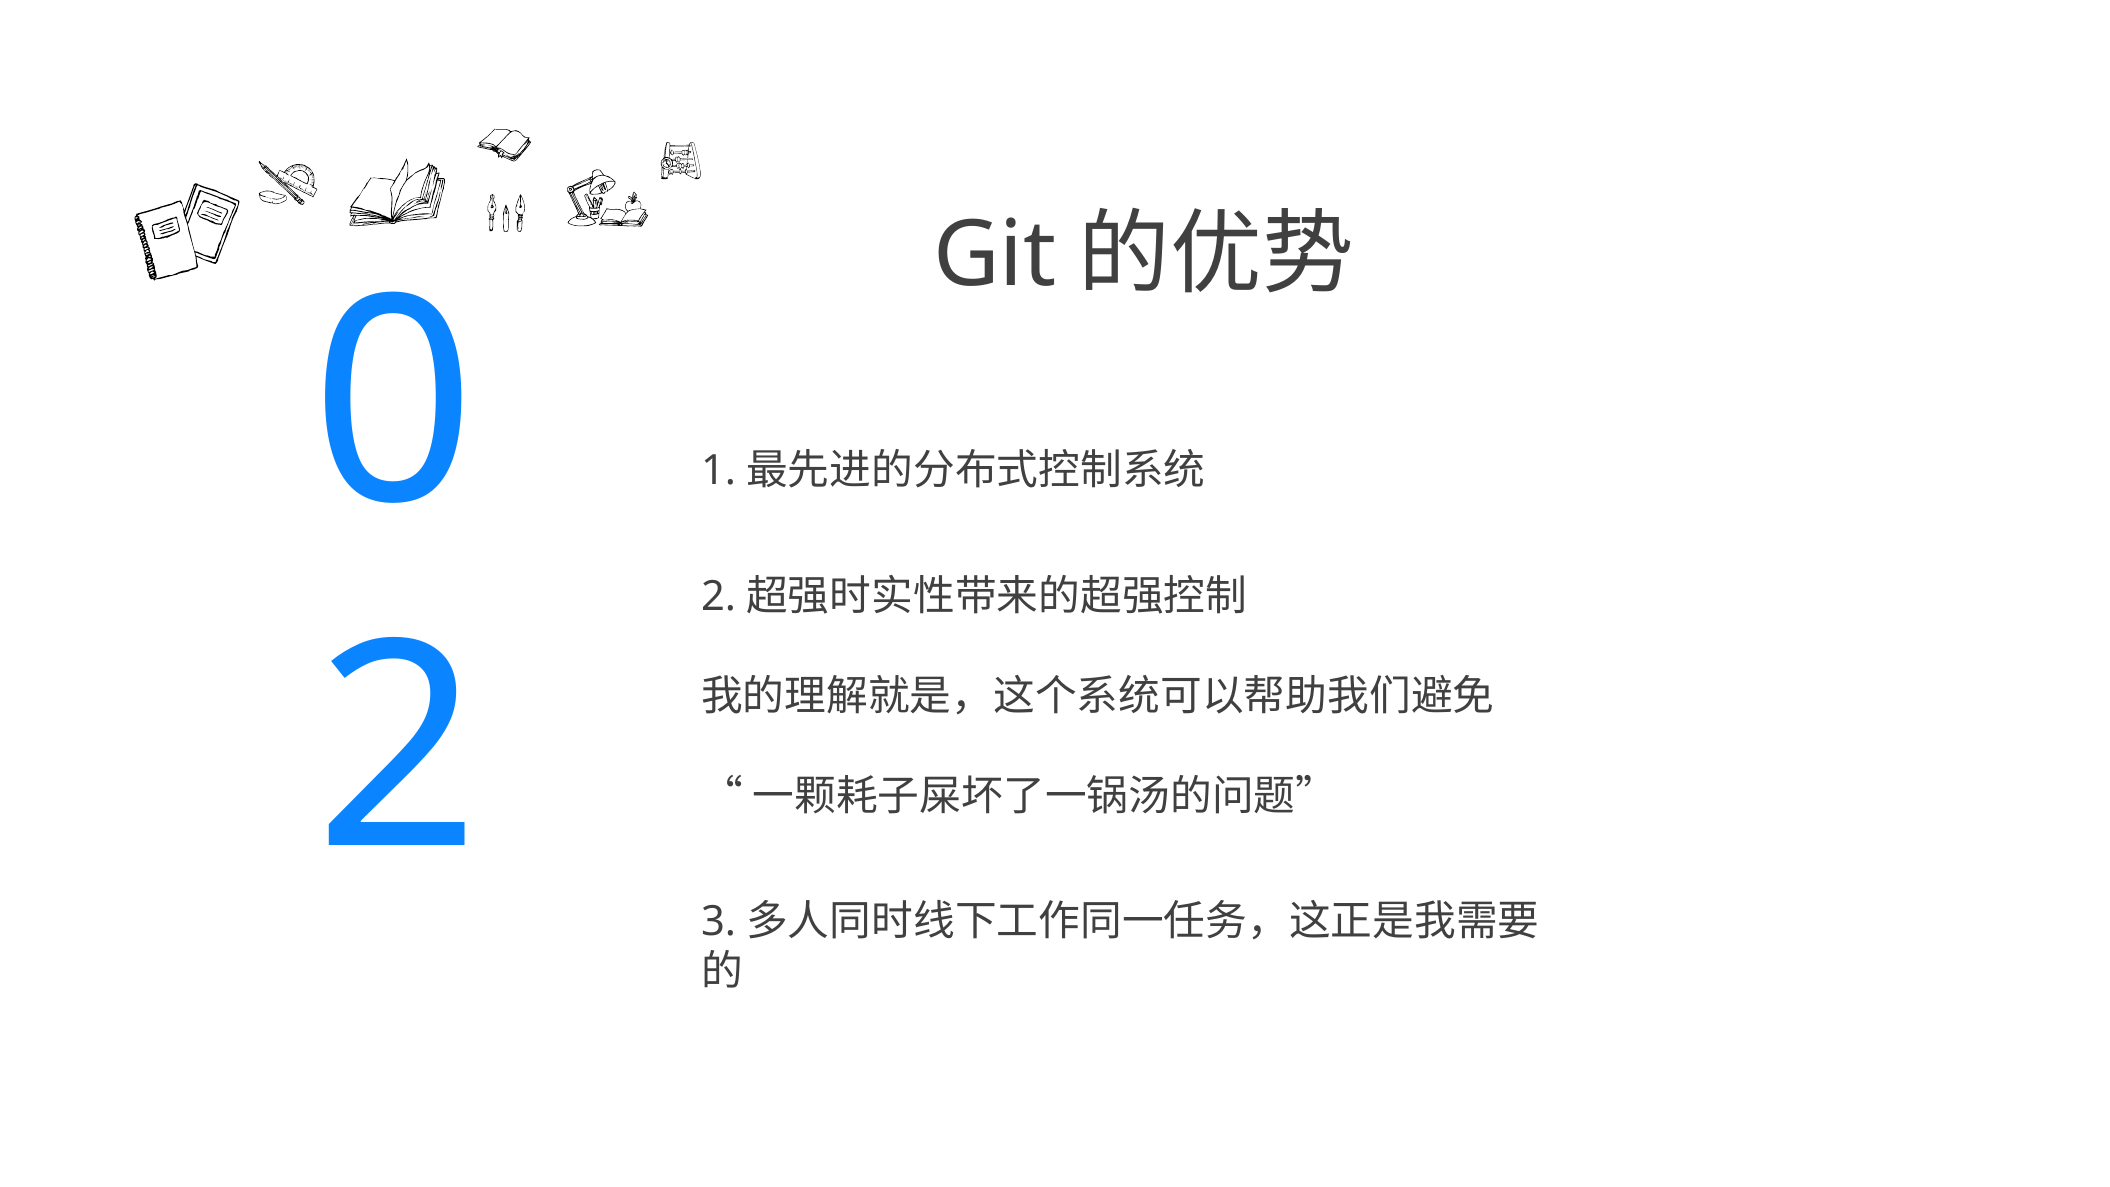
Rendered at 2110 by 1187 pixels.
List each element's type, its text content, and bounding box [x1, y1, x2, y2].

text_box 1.最先进的分布式控制系统 [701, 442, 1208, 544]
text_box Git的优势 [933, 193, 1380, 304]
text_box 2.超强时实性带来的超强控制 我的理解就是，这个系统可以帮助我们避免 “一颗耗子屎坏了一锅汤的问题” [700, 568, 1555, 820]
text_box 3.多人同时线下工作同一任务，这正是我需要的 [701, 893, 1569, 1044]
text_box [134, 128, 702, 281]
text_box 02 [217, 281, 578, 910]
